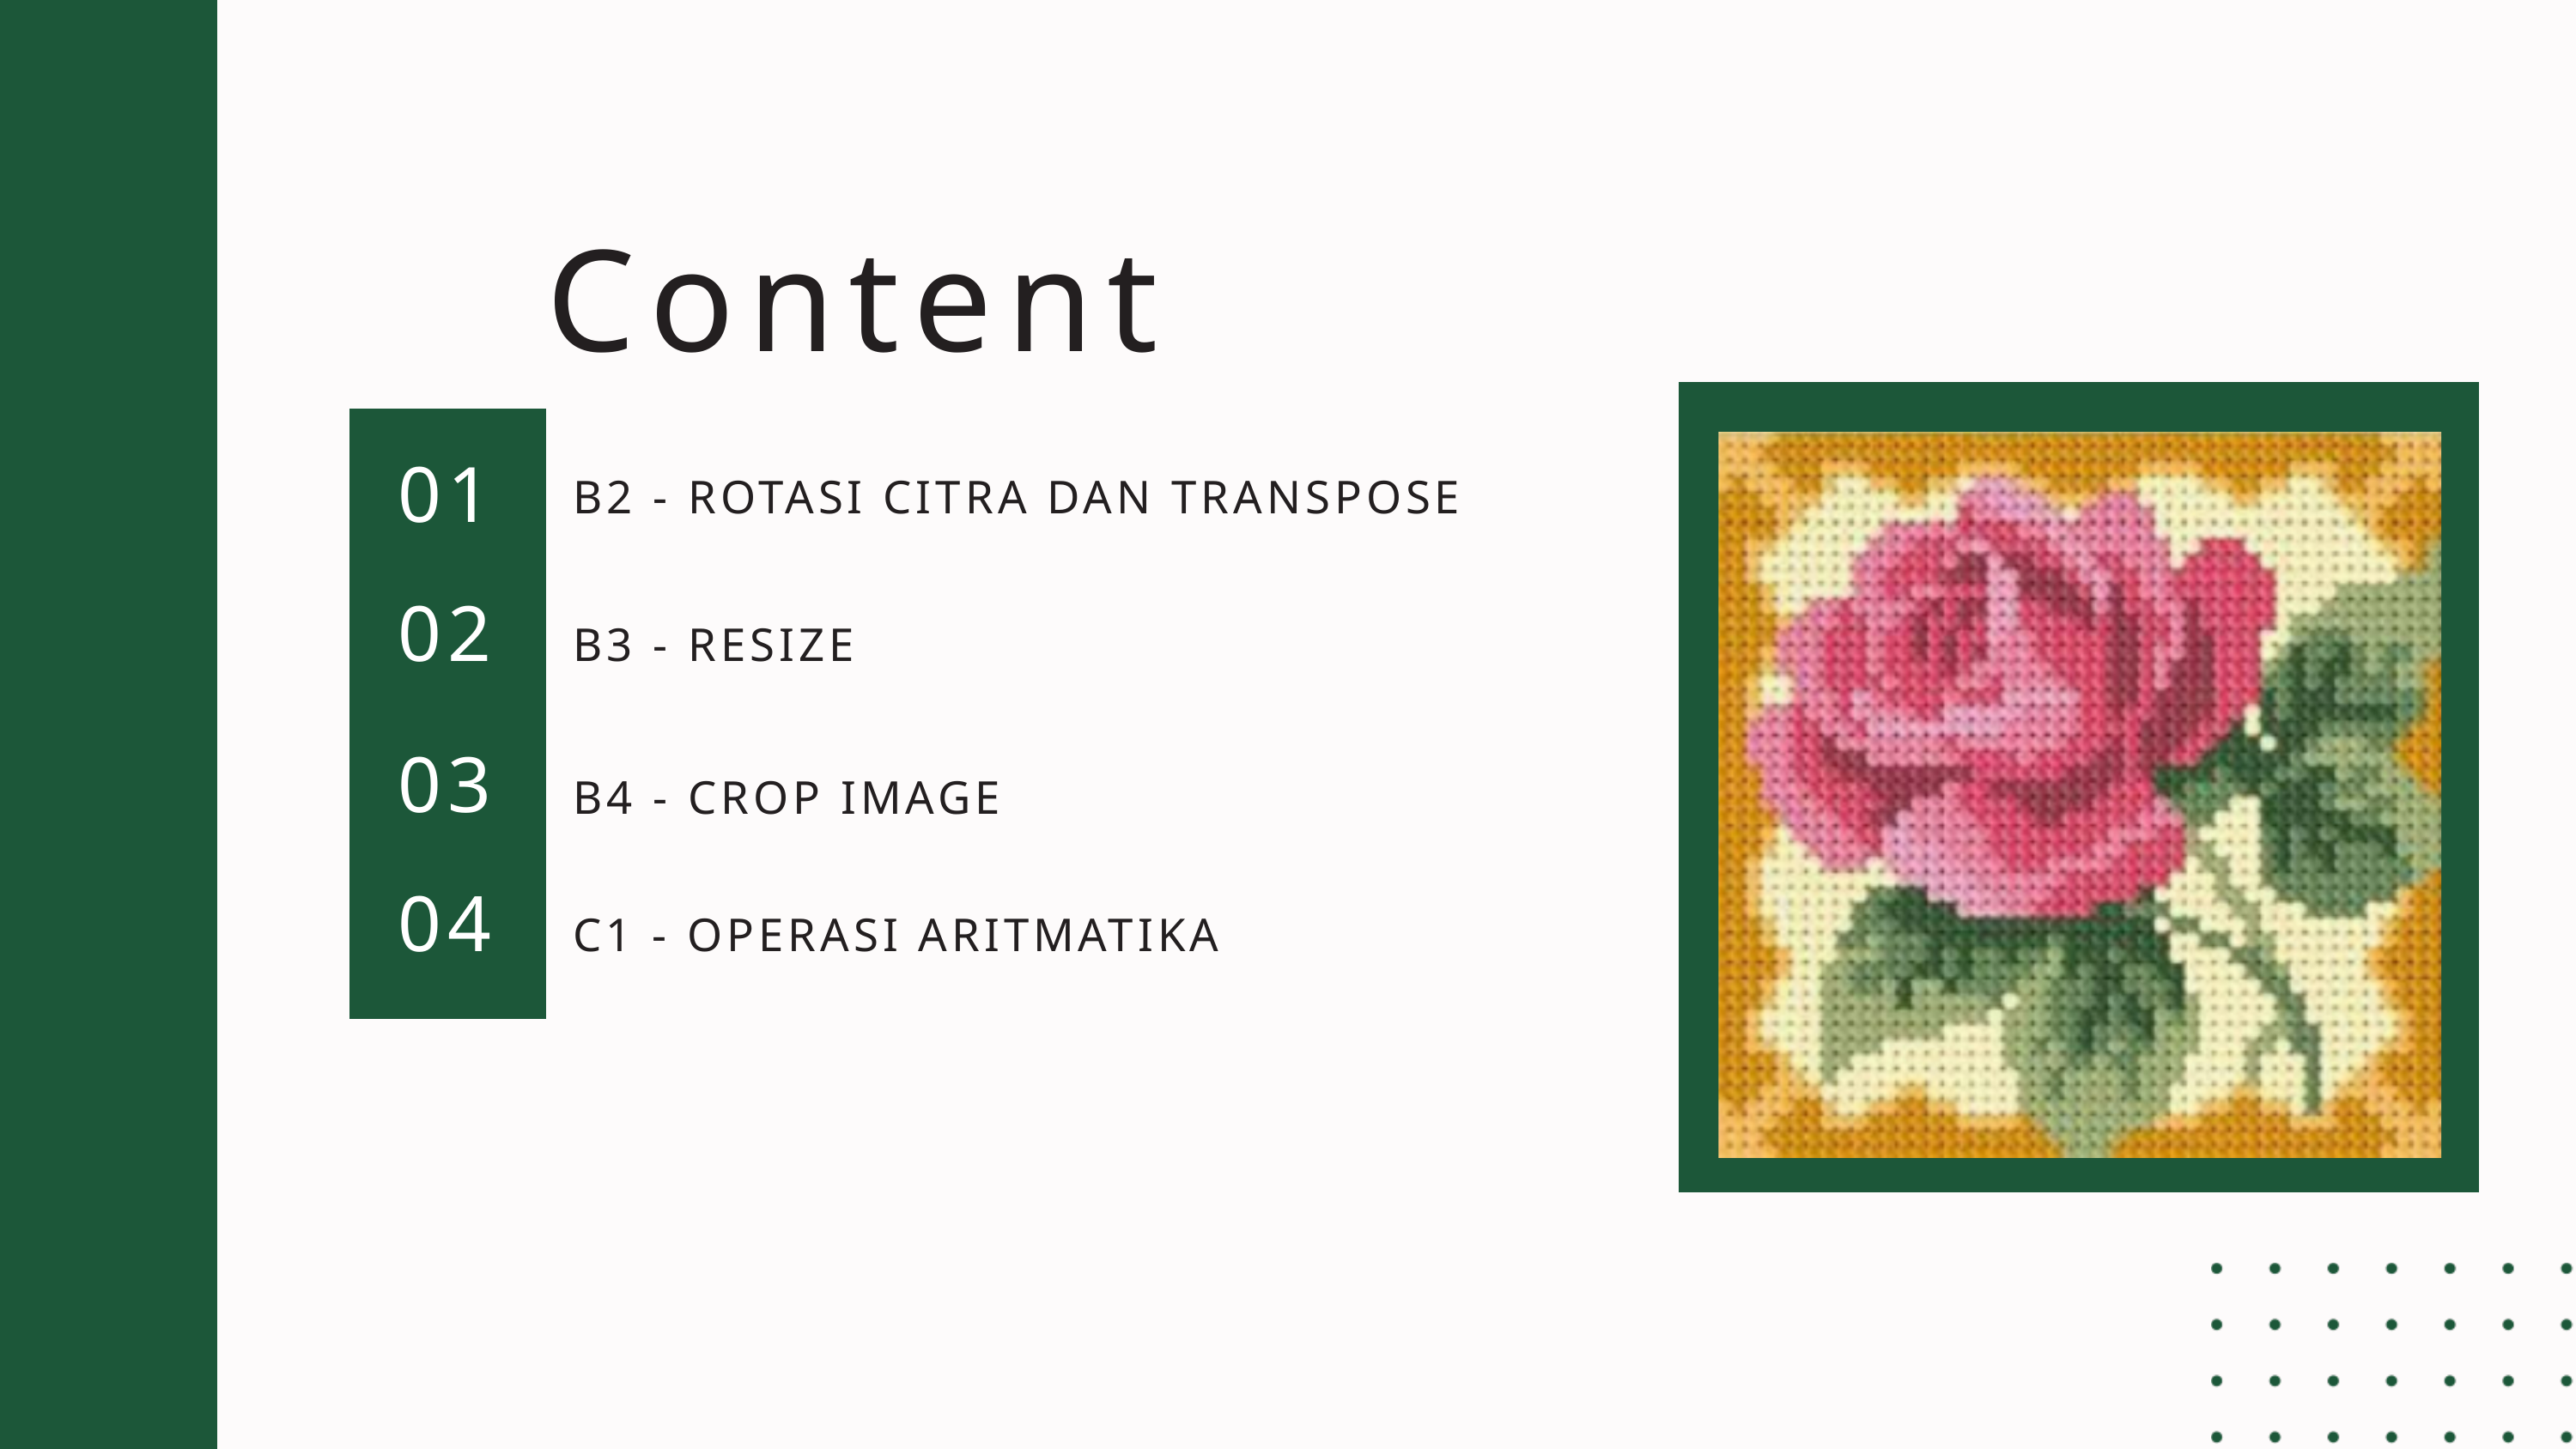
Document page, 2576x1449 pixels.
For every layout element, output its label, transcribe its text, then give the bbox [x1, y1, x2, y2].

text_box B3 - RESIZE [573, 608, 1674, 733]
text_box B4 - CROP IMAGE [573, 761, 1674, 886]
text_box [1679, 382, 2480, 1192]
text_box C1 - OPERASI ARITMATIKA [573, 897, 1674, 1023]
text_box B2 - ROTASI CITRA DAN TRANSPOSE [573, 460, 1674, 585]
text_box Content [546, 185, 1345, 380]
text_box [349, 408, 547, 1019]
text_box [2211, 1263, 2576, 1449]
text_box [0, 0, 218, 1449]
